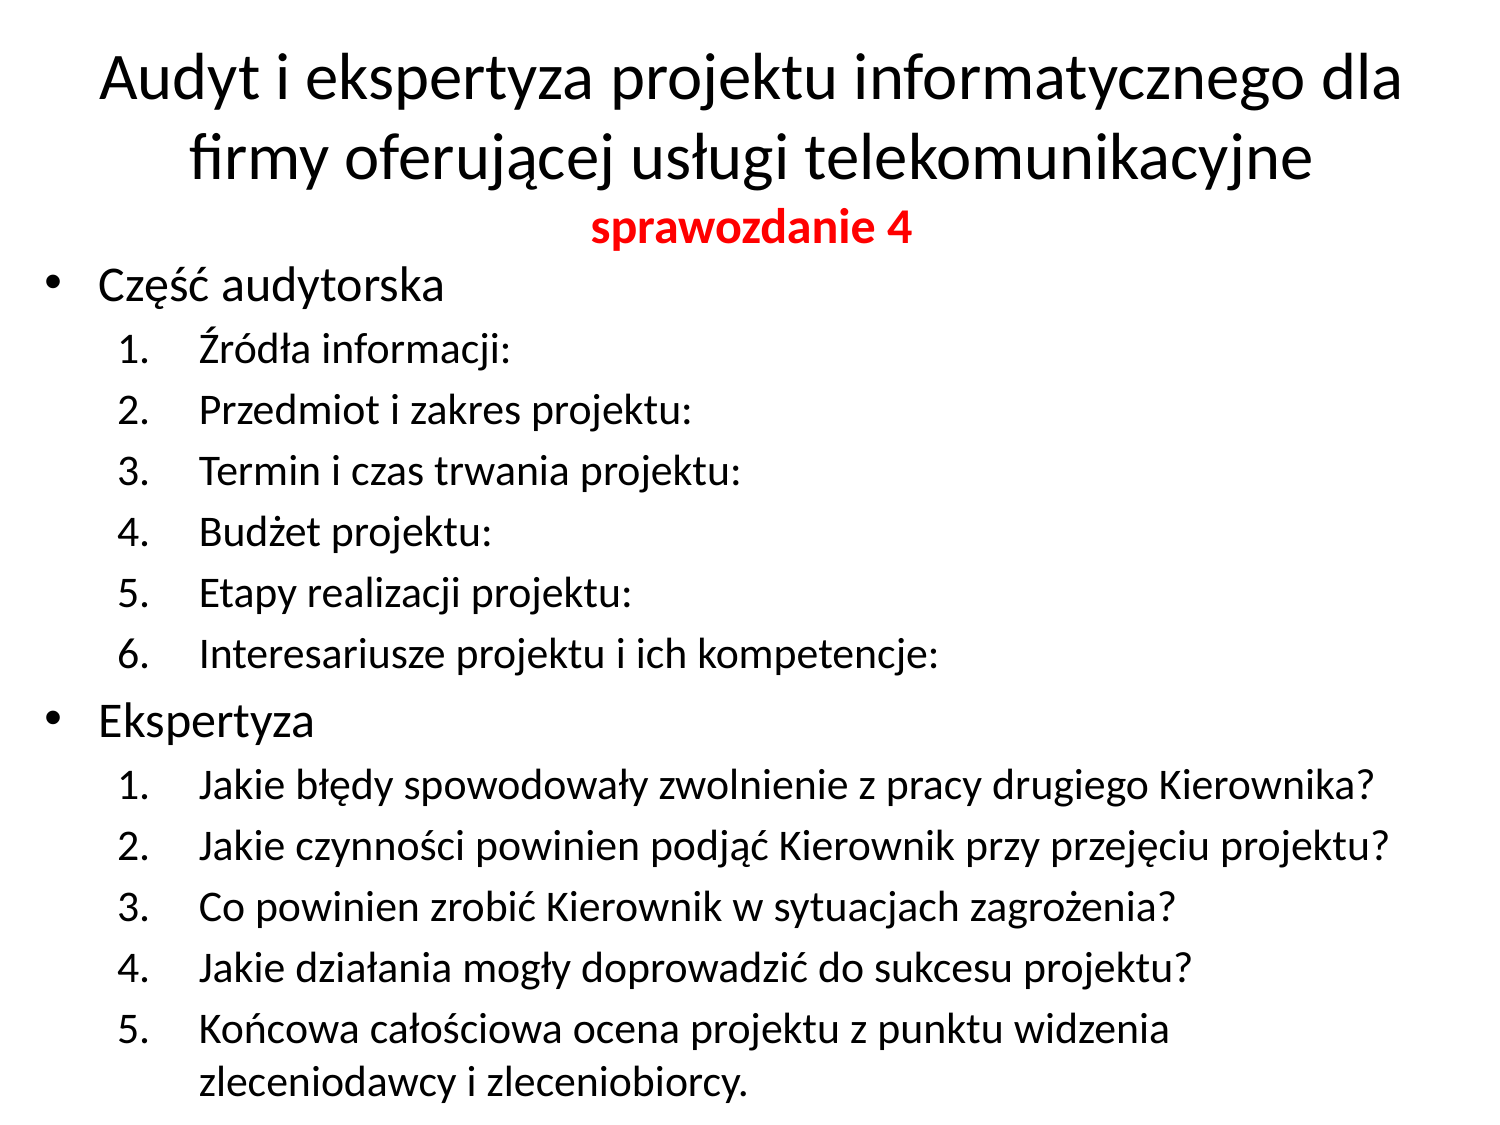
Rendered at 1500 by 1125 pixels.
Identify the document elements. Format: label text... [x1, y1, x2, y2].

title Audyt i ekspertyza projektu informatycznego dla firmy oferującej usługi telekomunikacyjne sprawozdanie 4 [76, 30, 1427, 243]
list Część audytorska Źródła informacji: Przedmiot i zakres projektu: Termin i czas trwania projektu: Budżet projektu: Etapy realizacji projektu: Interesariusze projektu i ich kompetencje: Ekspertyza Jakie błędy spowodowały zwolnienie z pracy drugiego Kierownika? Jakie czynności powinien podjąć Kierownik przy przejęciu projektu? Co powinien zrobić Kierownik w sytuacjach zagrożenia? Jakie działania mogły doprowadzić do sukcesu projektu? Końcowa całościowa ocena projektu z punktu widzenia zleceniodawcy i zleceniobiorcy. [29, 243, 1436, 1125]
